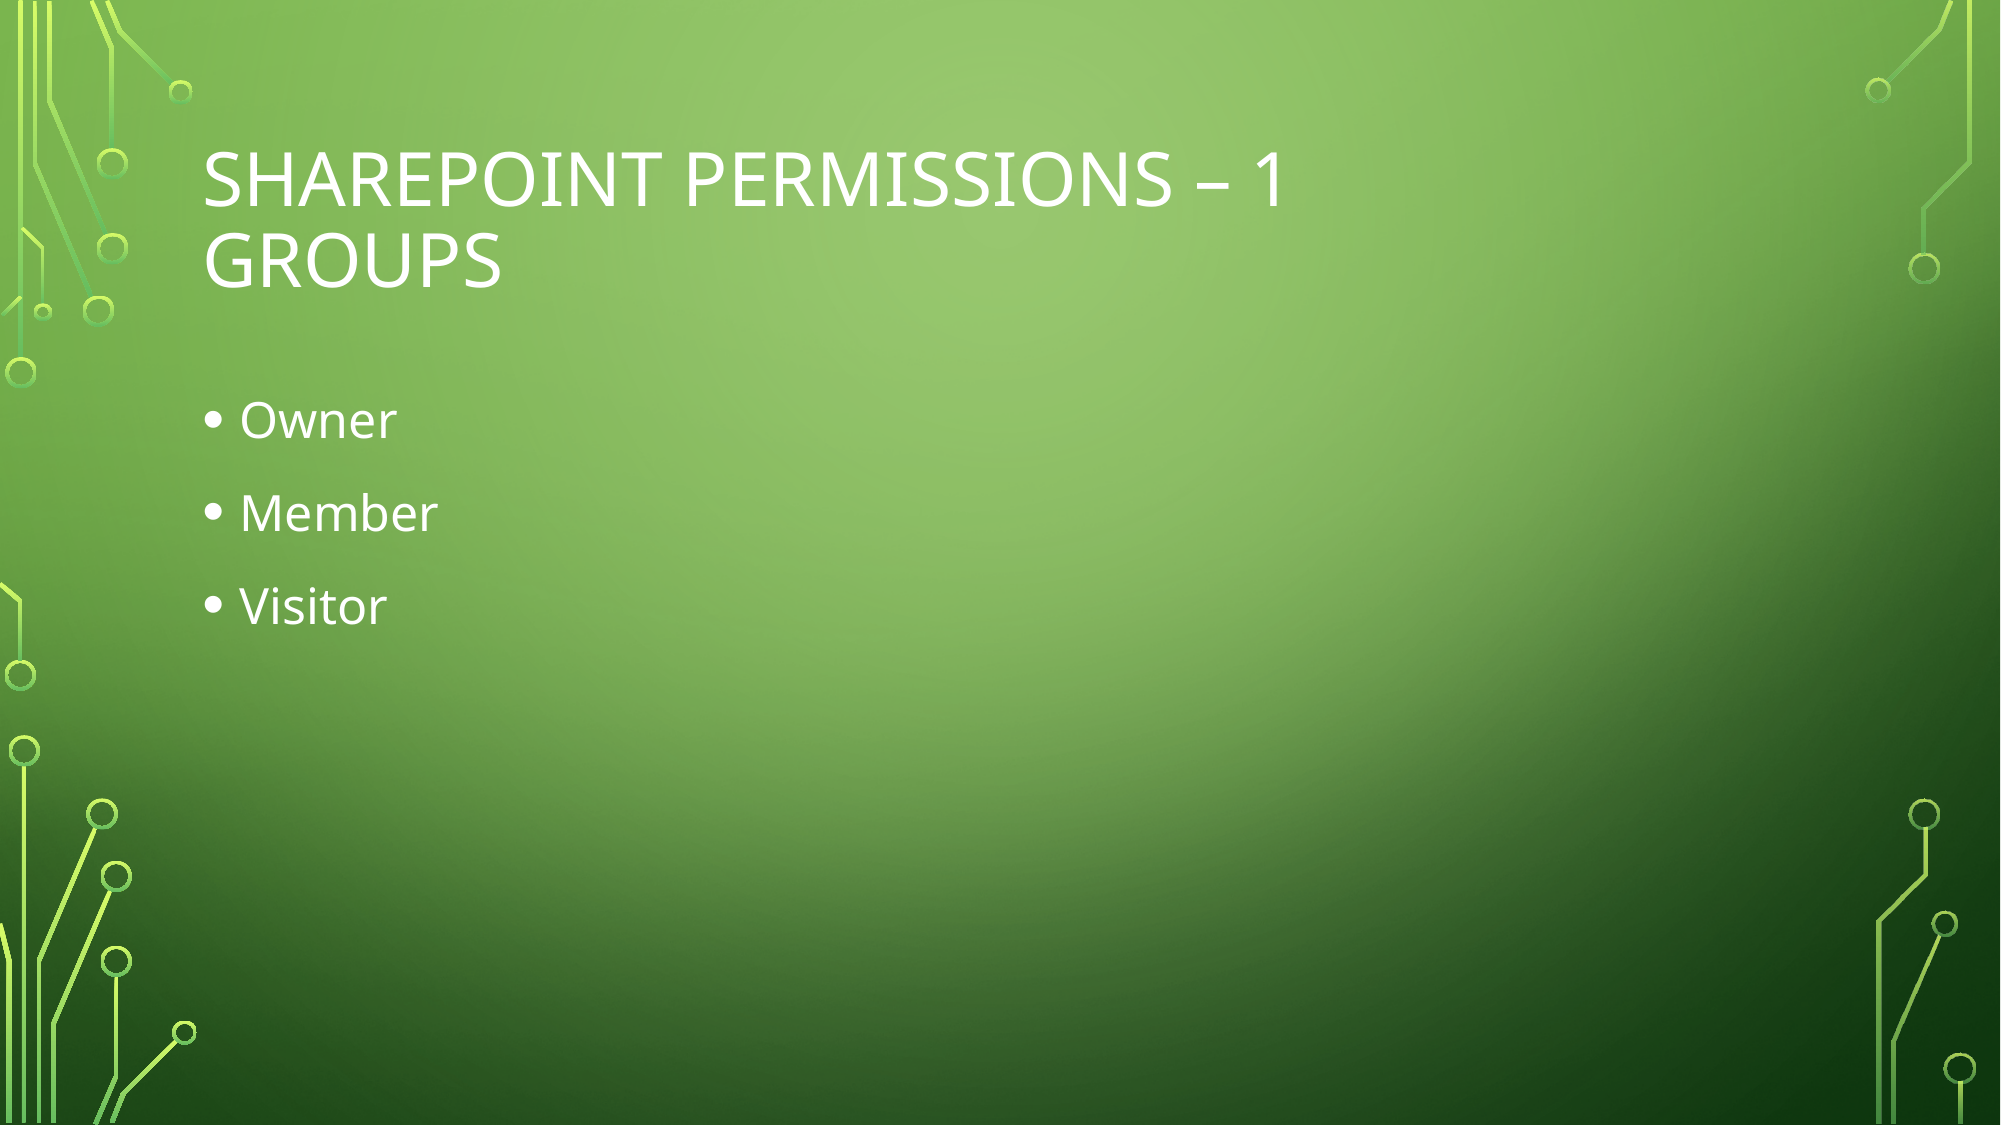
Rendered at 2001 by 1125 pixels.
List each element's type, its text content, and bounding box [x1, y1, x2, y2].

title SharePoint Permissions – 1 Groups [187, 101, 1813, 344]
list Owner Member Visitor [187, 369, 1813, 950]
